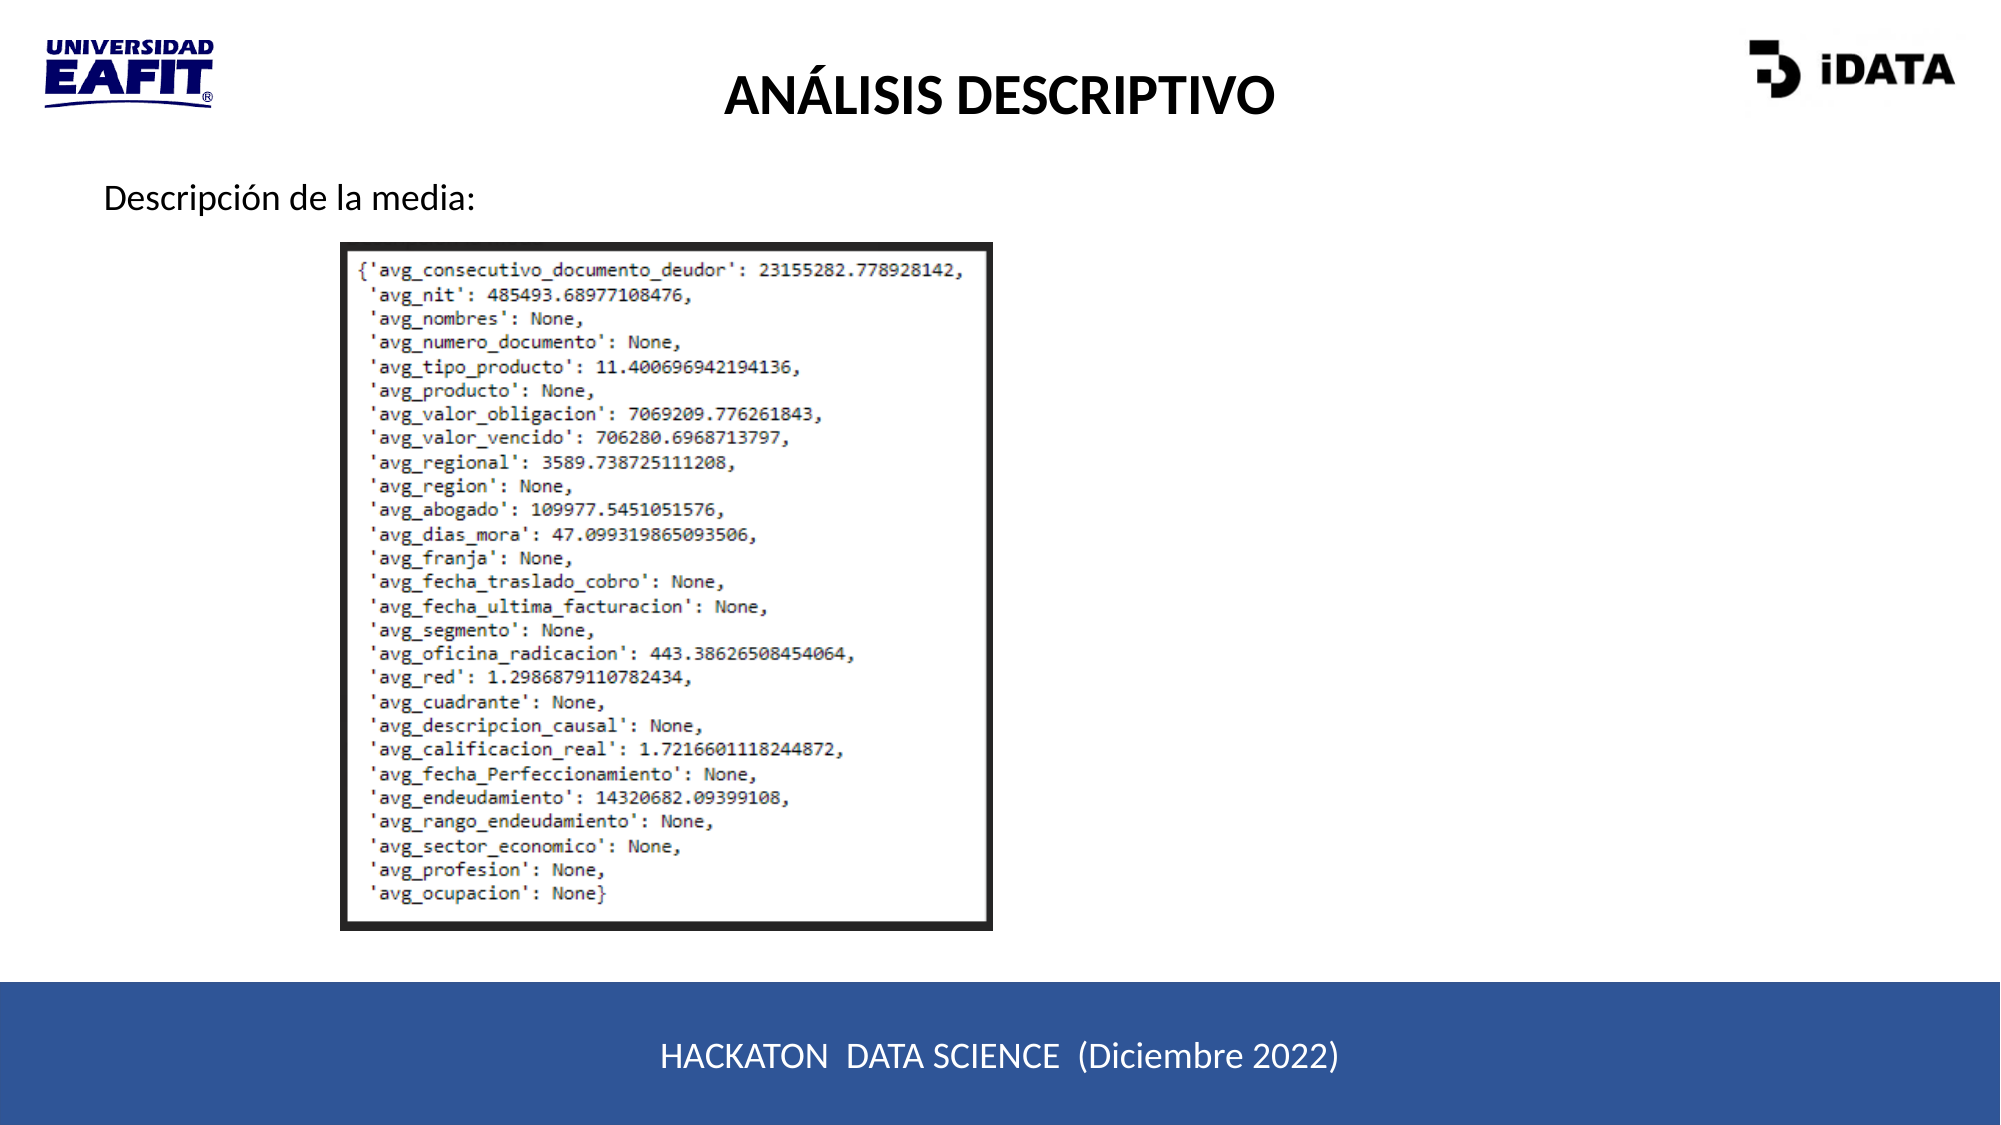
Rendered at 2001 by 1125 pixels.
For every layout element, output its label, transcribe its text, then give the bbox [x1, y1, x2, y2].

text_box Descripción de la media: [89, 165, 1896, 360]
text_box HACKATON DATA SCIENCE (Diciembre 2022) [0, 982, 2000, 1125]
picture [1739, 25, 1966, 118]
picture [34, 26, 226, 118]
picture [340, 242, 993, 931]
text_box ANÁLISIS DESCRIPTIVO [709, 48, 1291, 134]
